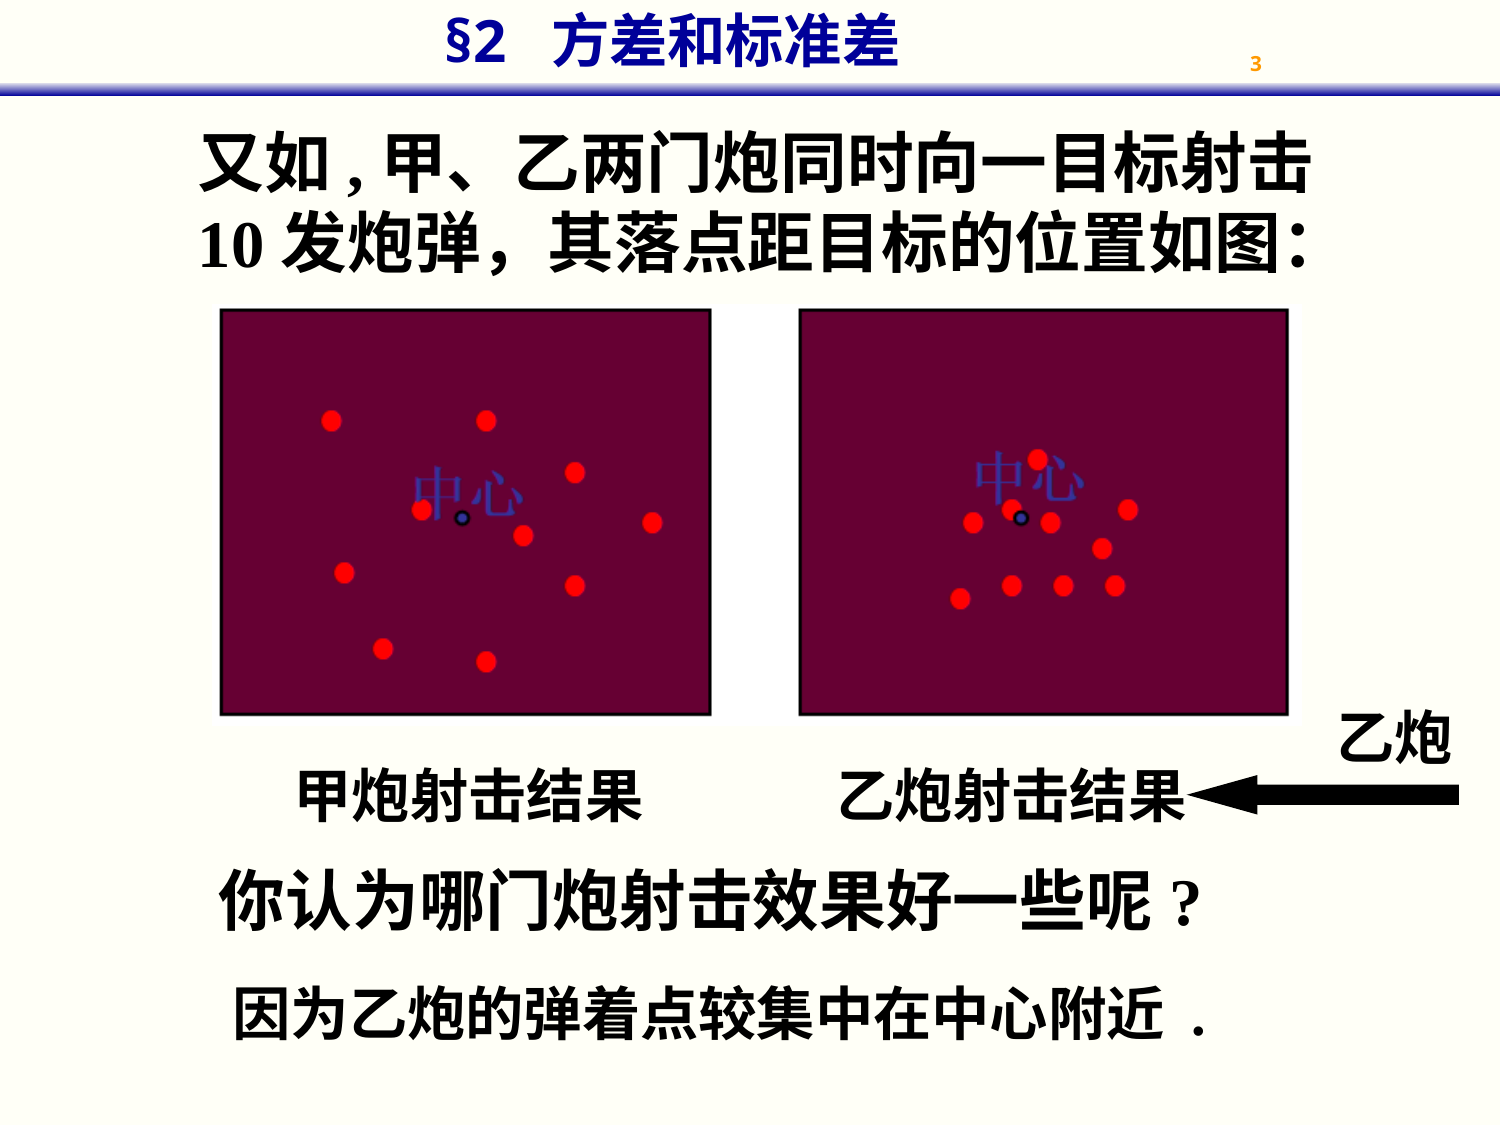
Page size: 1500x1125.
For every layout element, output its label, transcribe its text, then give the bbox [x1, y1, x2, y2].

picture [212, 304, 1302, 726]
text_box 乙炮射击结果 [796, 752, 1227, 837]
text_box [1189, 693, 1500, 814]
text_box 甲炮射击结果 [265, 751, 672, 837]
text_box 又如,甲、乙两门炮同时向一目标射击10发炮弹，其落点距目标的位置如图： [183, 113, 1396, 289]
text_box 因为乙炮的弹着点较集中在中心附近 . [217, 969, 1222, 1055]
text_box 你认为哪门炮射击效果好一些呢? [204, 851, 1218, 946]
